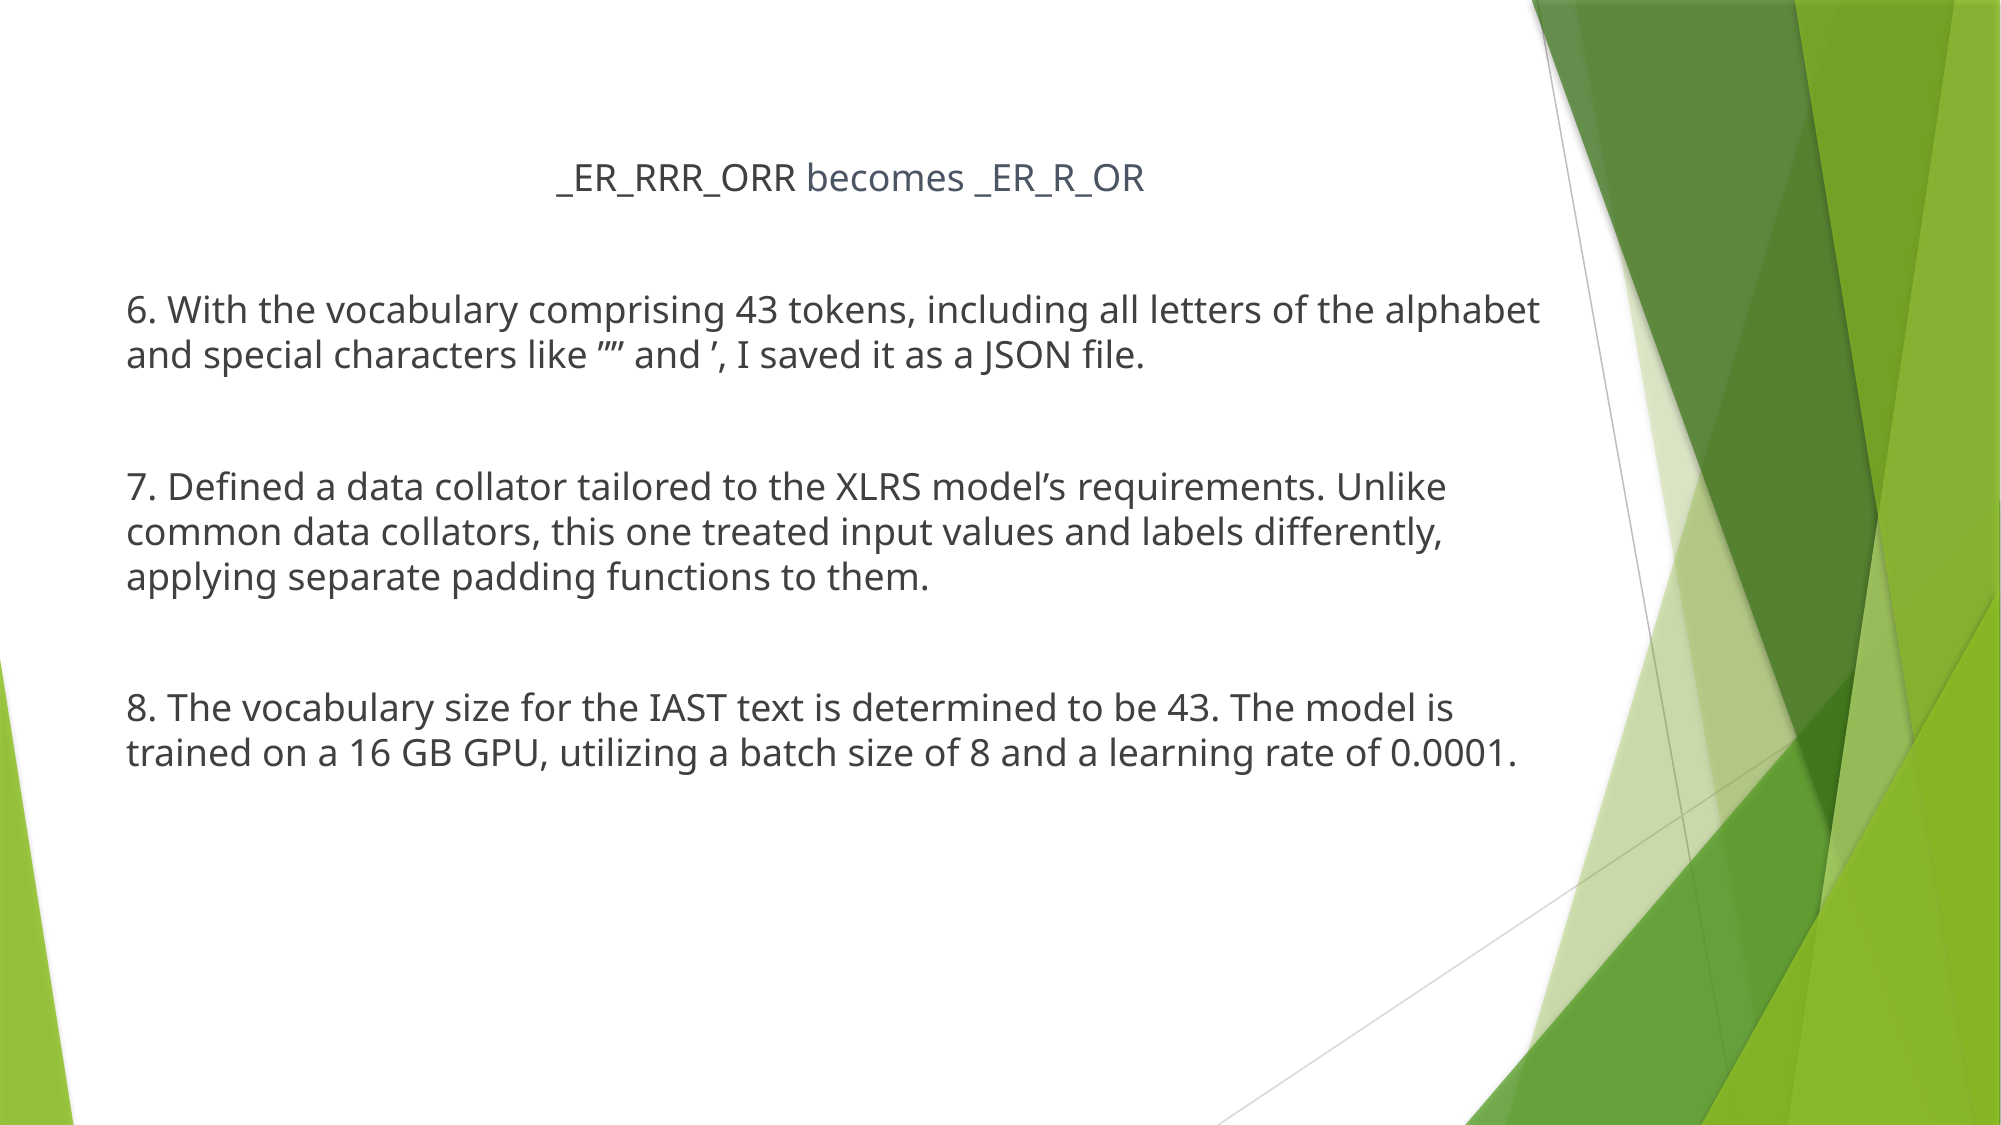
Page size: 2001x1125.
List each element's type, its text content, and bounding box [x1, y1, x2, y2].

list _ER_RRR_ORR becomes _ER_R_OR 6. With the vocabulary comprising 43 tokens, including all letters of the alphabet and special characters like ”” and ’, I saved it as a JSON file. 7. Defined a data collator tailored to the XLRS model’s requirements. Unlike common data collators, this one treated input values and labels differently, applying separate padding functions to them. 8. The vocabulary size for the IAST text is determined to be 43. The model is trained on a 16 GB GPU, utilizing a batch size of 8 and a learning rate of 0.0001. [111, 146, 1591, 1025]
